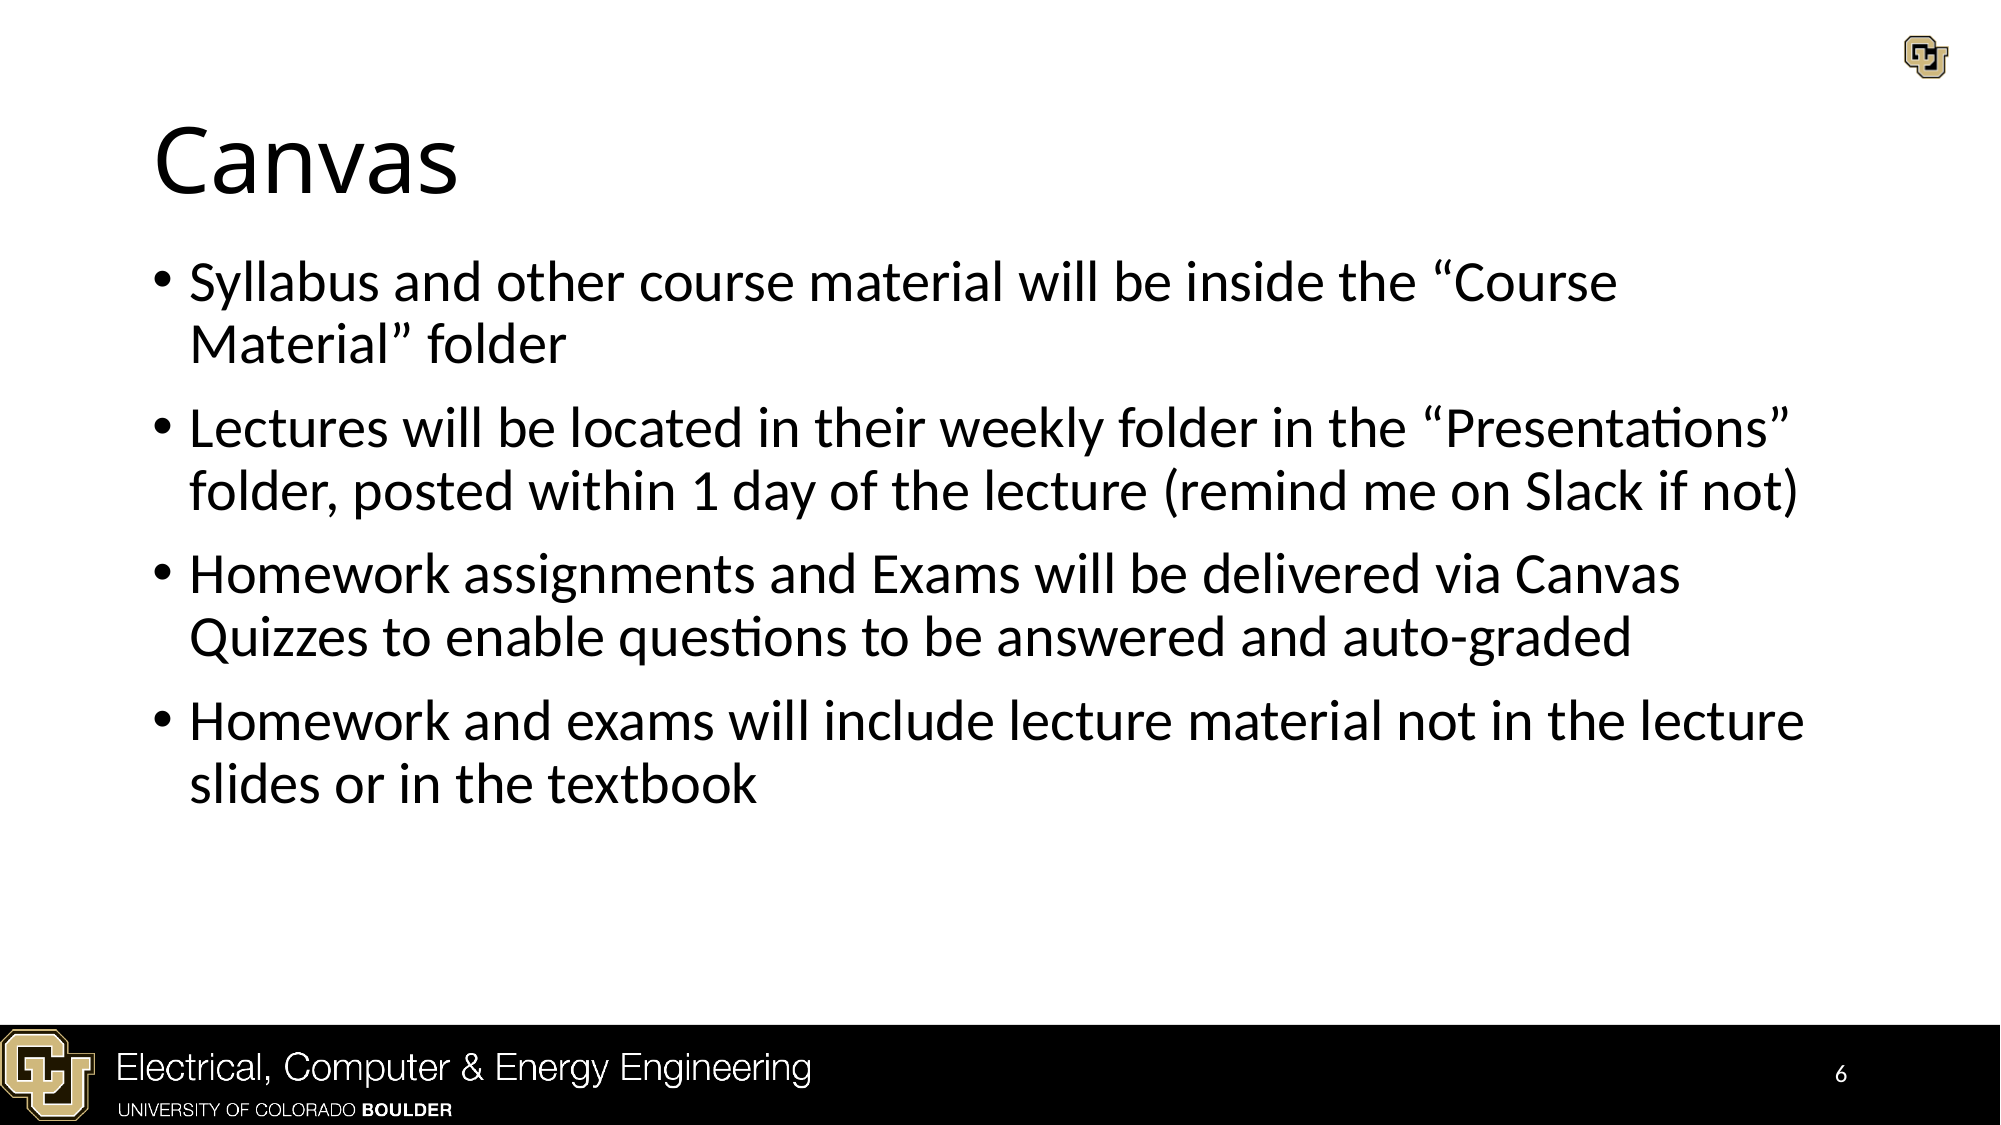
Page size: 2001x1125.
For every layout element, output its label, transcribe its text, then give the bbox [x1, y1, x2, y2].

slide_number 6 [1412, 1042, 1863, 1103]
picture [1899, 32, 1958, 87]
title Canvas [137, 55, 1863, 243]
picture [0, 1029, 810, 1121]
list Syllabus and other course material will be inside the “Course Material” folder Lectures will be located in their weekly folder in the “Presentations” folder, posted within 1 day of the lecture (remind me on Slack if not) Homework assignments and Exams will be delivered via Canvas Quizzes to enable questions to be answered and auto-graded Homework and exams will include lecture material not in the lecture slides or in the textbook [137, 243, 1863, 1014]
footer [0, 1024, 2000, 1125]
